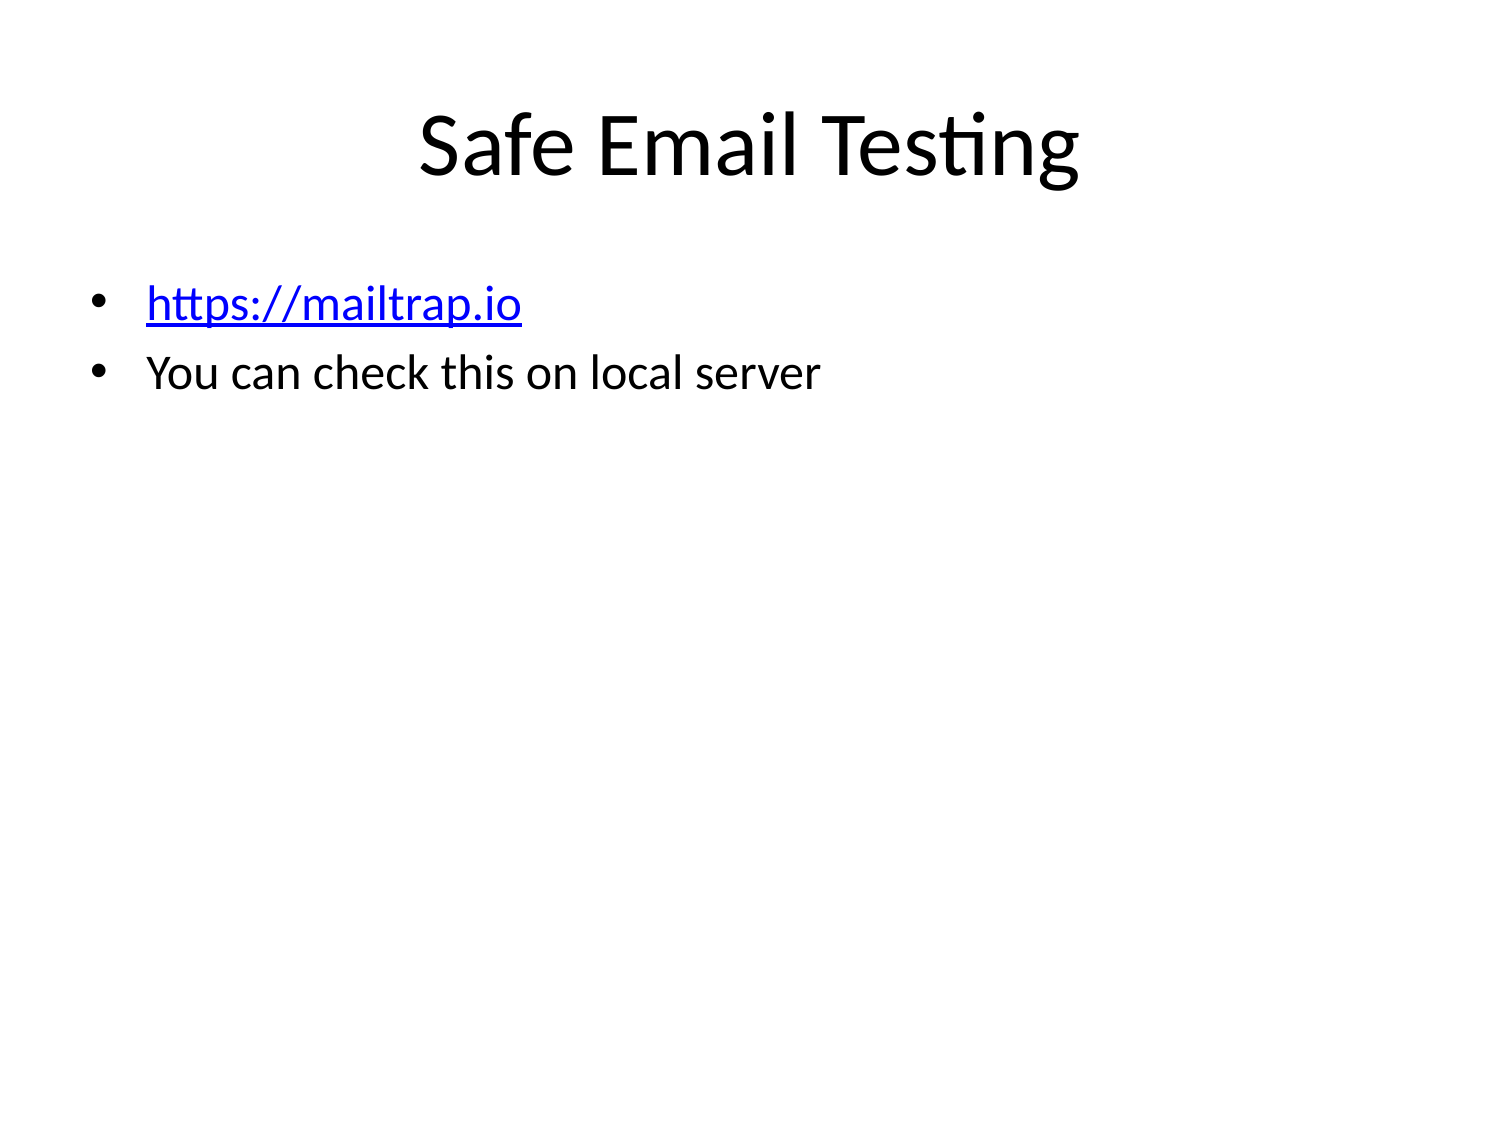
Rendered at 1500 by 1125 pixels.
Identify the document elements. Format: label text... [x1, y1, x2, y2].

title Safe Email Testing [75, 45, 1425, 233]
list https://mailtrap.io You can check this on local server [75, 262, 1425, 1005]
